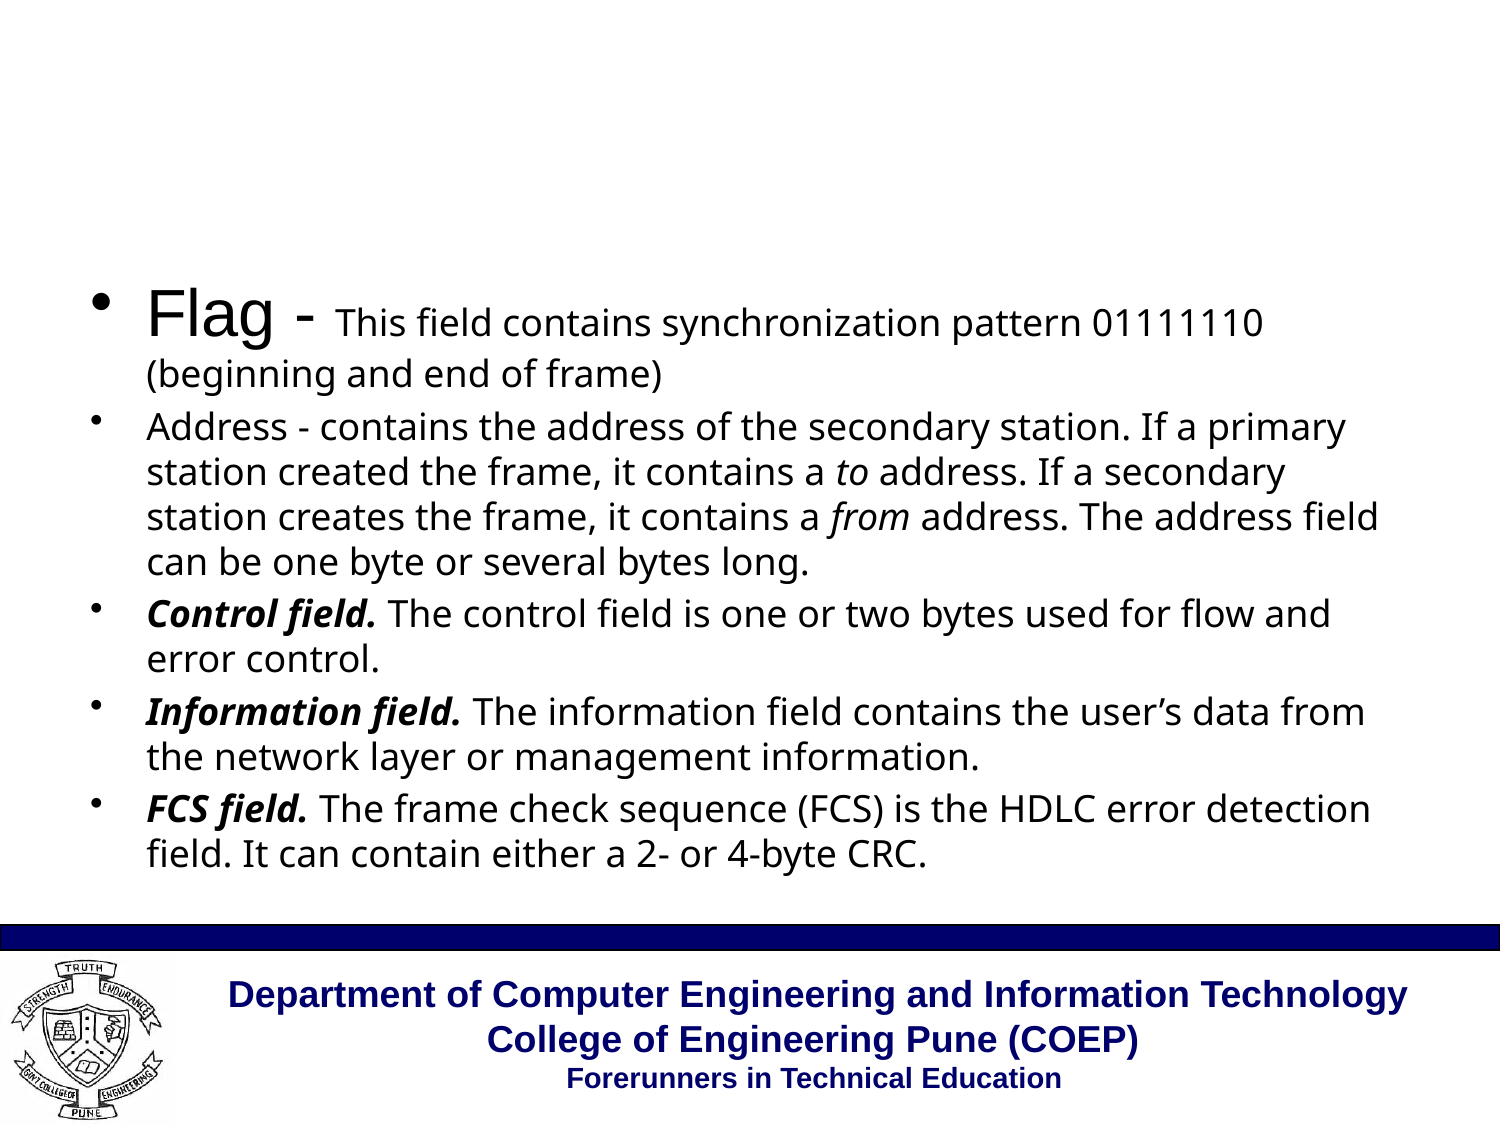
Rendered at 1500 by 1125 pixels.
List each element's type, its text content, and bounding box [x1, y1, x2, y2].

list Flag - This field contains synchronization pattern 01111110 (beginning and end of frame) Address - contains the address of the secondary station. If a primary station created the frame, it contains a to address. If a secondary station creates the frame, it contains a from address. The address field can be one byte or several bytes long. Control field. The control field is one or two bytes used for flow and error control. Information field. The information field contains the user’s data from the network layer or management information. FCS field. The frame check sequence (FCS) is the HDLC error detection field. It can contain either a 2- or 4-byte CRC. [74, 262, 1426, 901]
